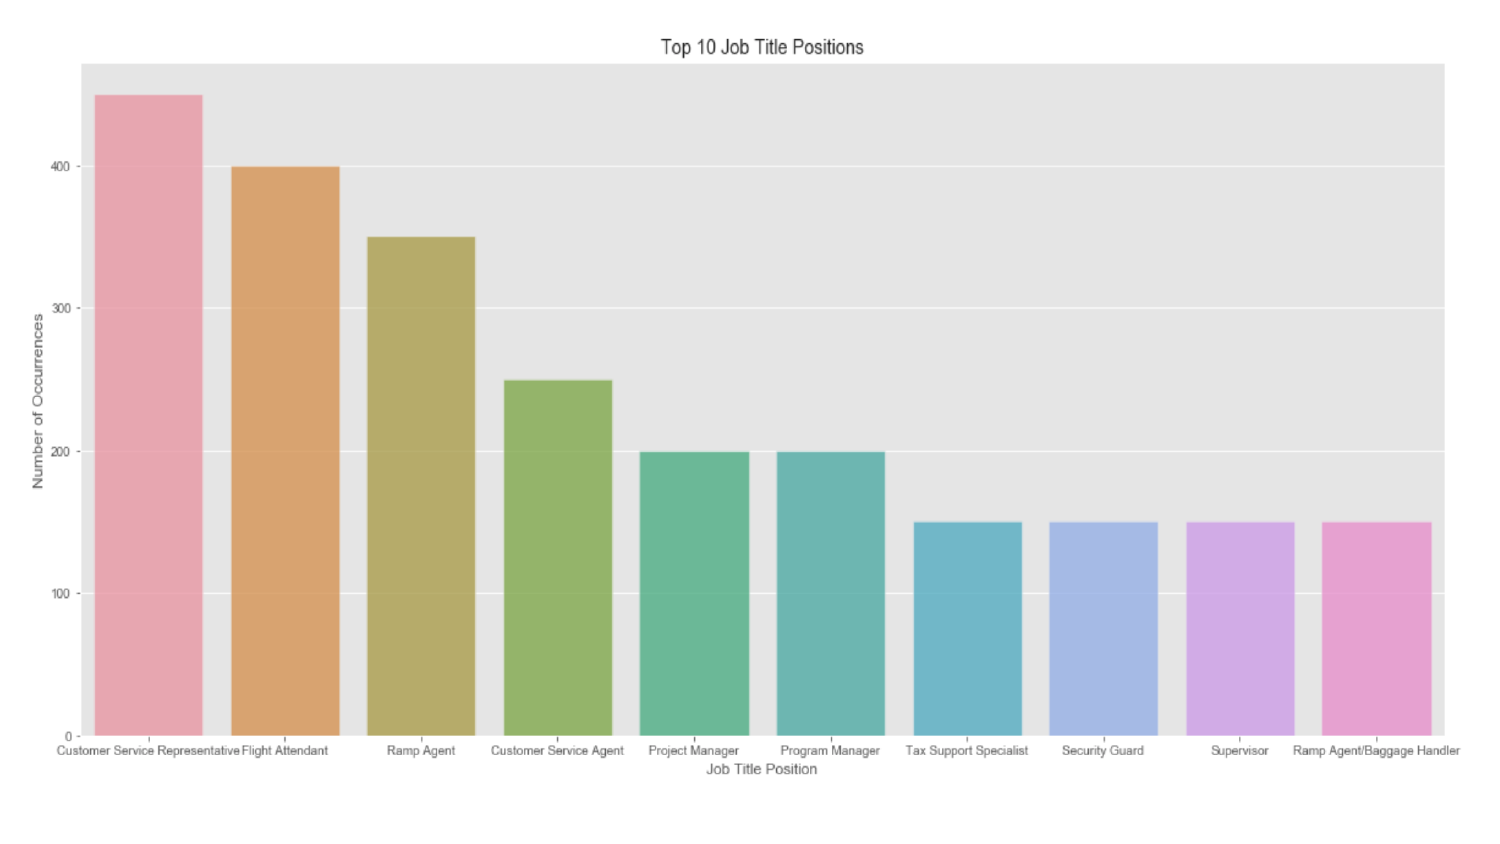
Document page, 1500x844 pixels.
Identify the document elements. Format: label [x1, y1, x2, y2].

picture [24, 24, 1476, 783]
